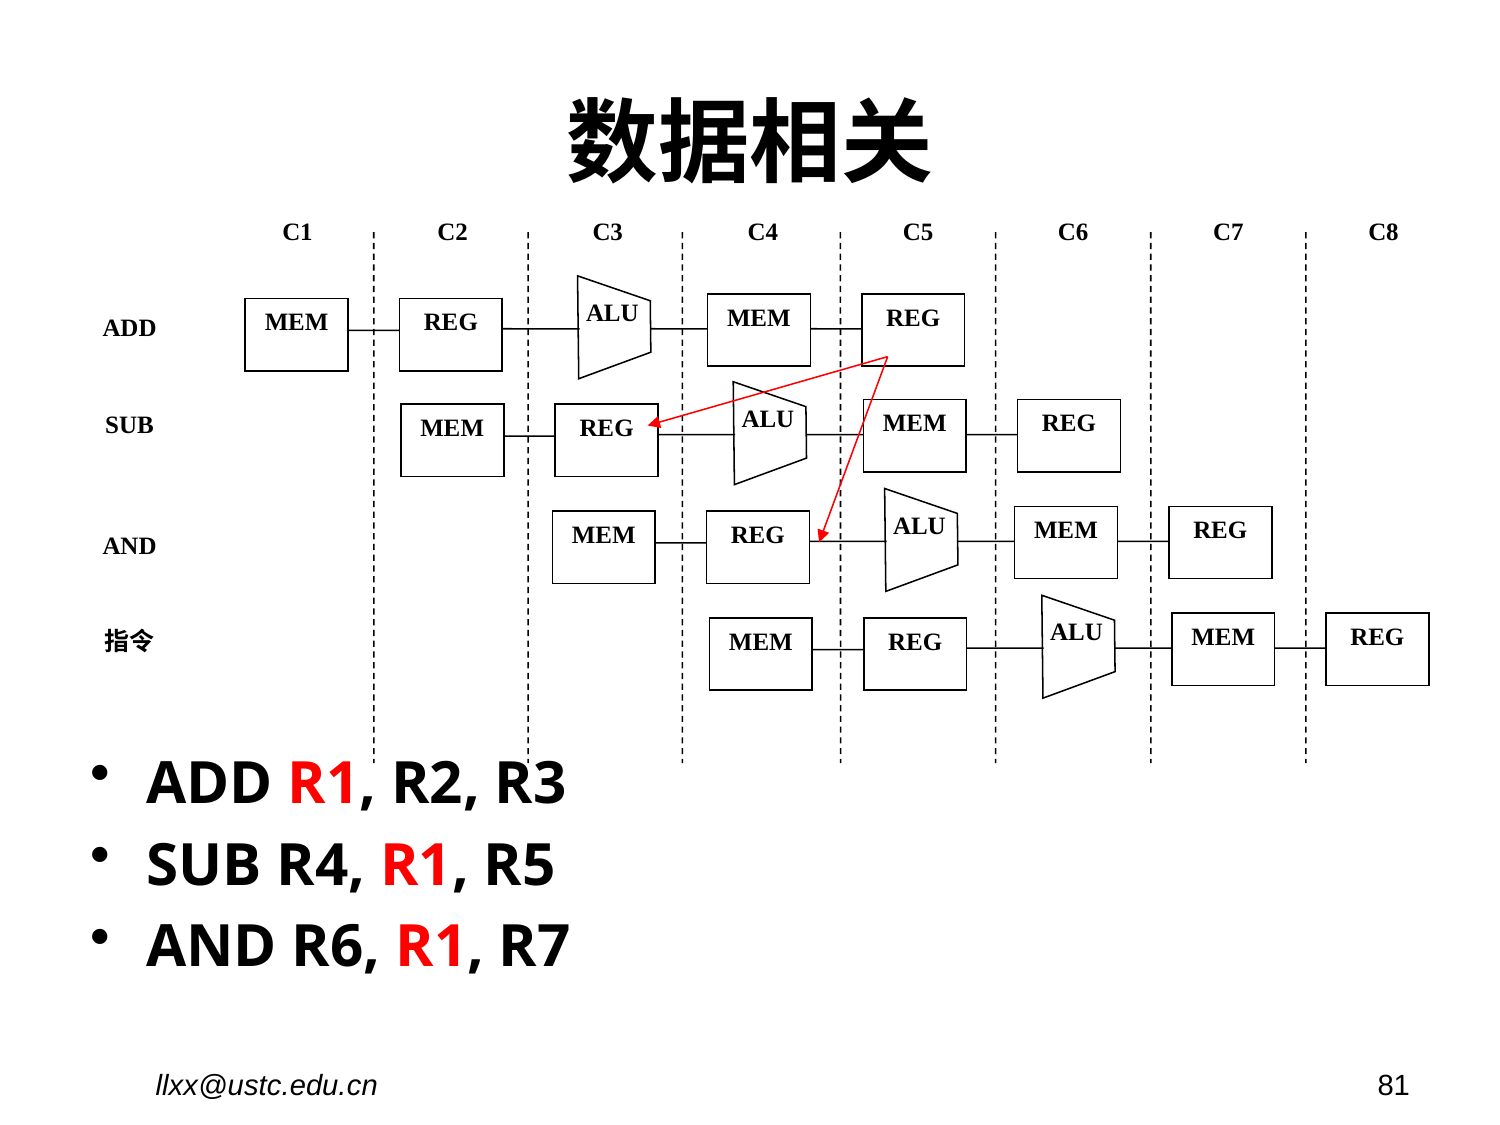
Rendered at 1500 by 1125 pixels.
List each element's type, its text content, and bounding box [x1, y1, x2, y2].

list ADD R1, R2, R3 SUB R4, R1, R5 AND R6, R1, R7 [75, 764, 1425, 1005]
title 数据相关 [75, 45, 1425, 207]
footer llxx@ustc.edu.cn [29, 1058, 505, 1103]
slide_number 81 [1074, 1058, 1426, 1103]
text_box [64, 207, 1436, 764]
